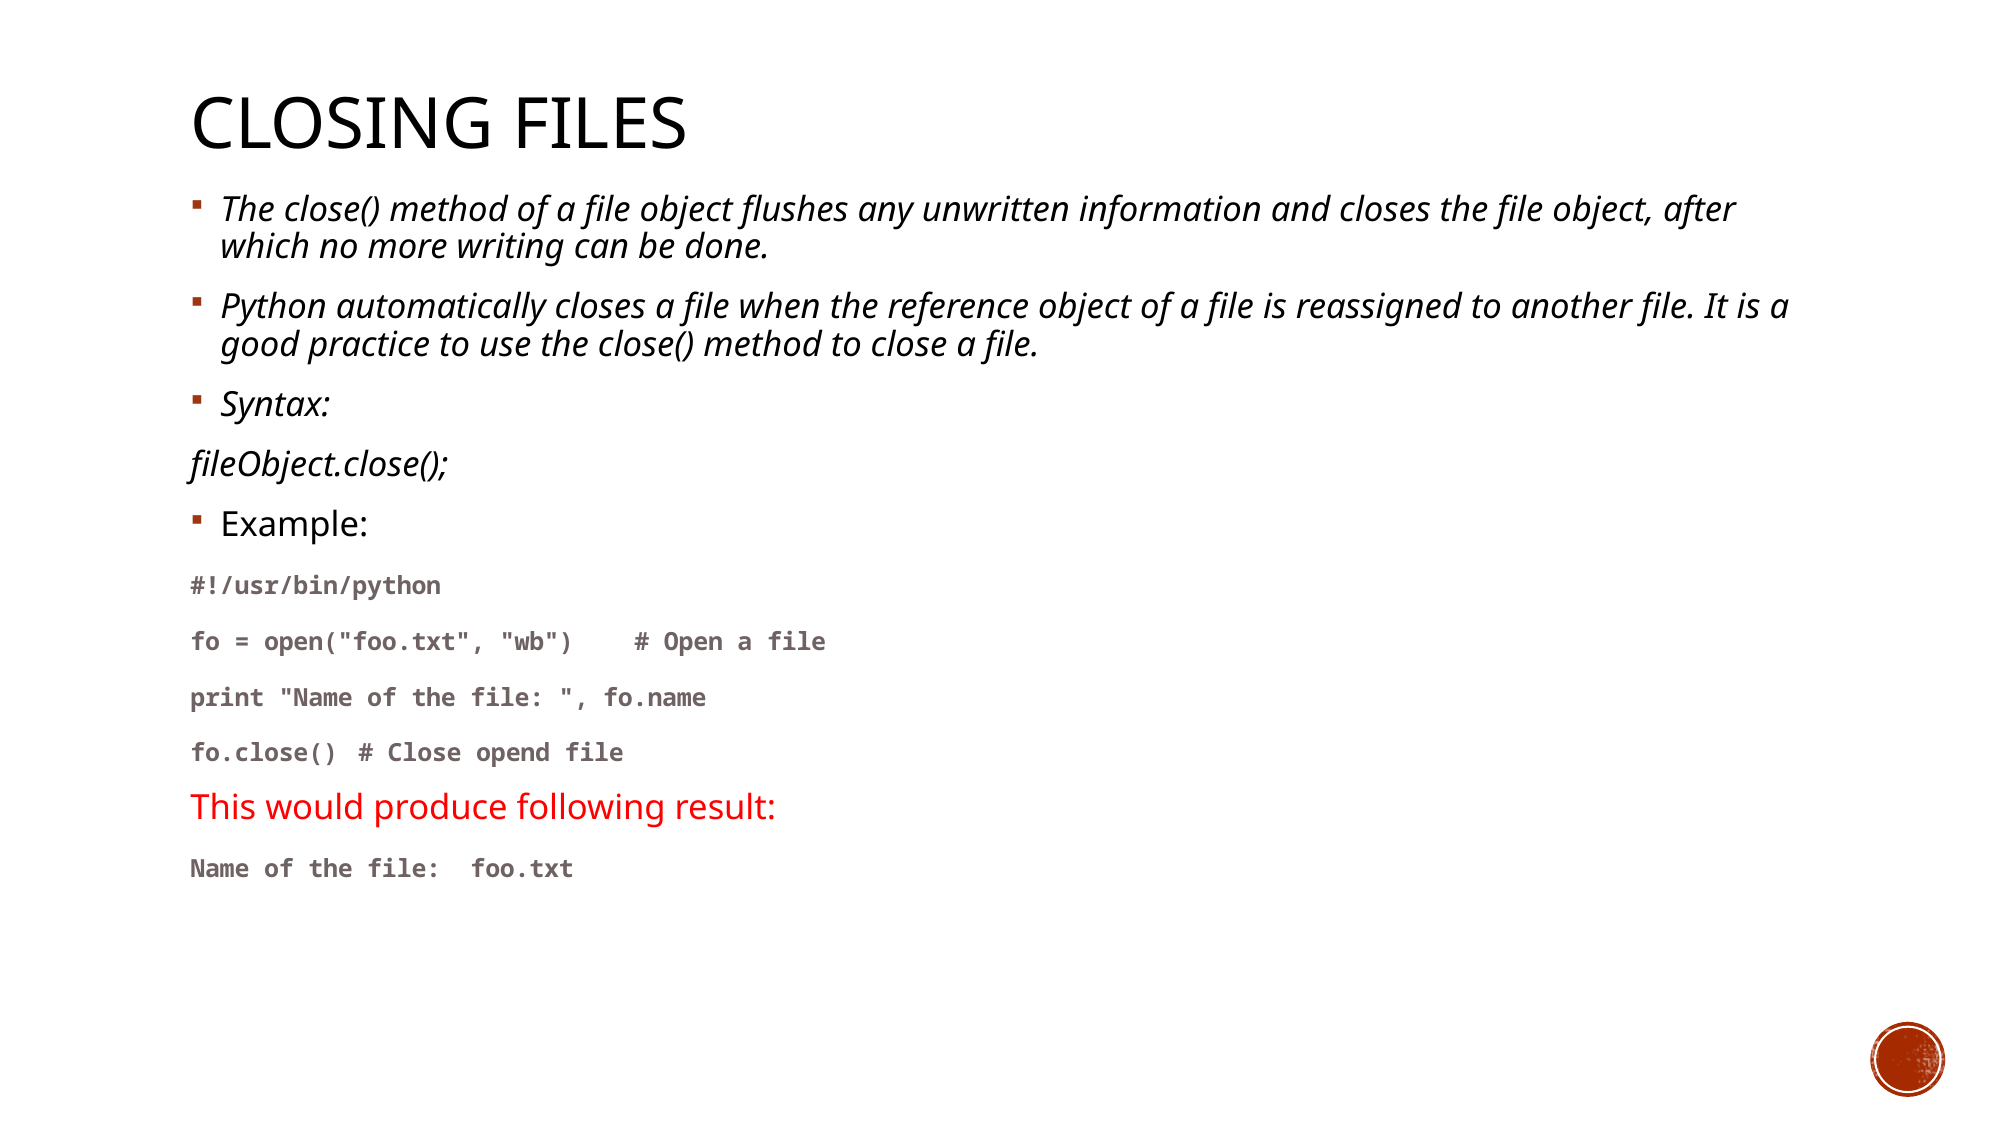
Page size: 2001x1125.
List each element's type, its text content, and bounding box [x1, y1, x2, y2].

title Closing files [175, 79, 1826, 172]
list The close() method of a file object flushes any unwritten information and closes the file object, after which no more writing can be done. Python automatically closes a file when the reference object of a file is reassigned to another file. It is a good practice to use the close() method to close a file. Syntax: fileObject.close(); Example: #!/usr/bin/python fo = open("foo.txt", "wb") # Open a file print "Name of the file: ", fo.name fo.close() # Close opend file This would produce following result: Name of the file: foo.txt [175, 184, 1826, 1013]
